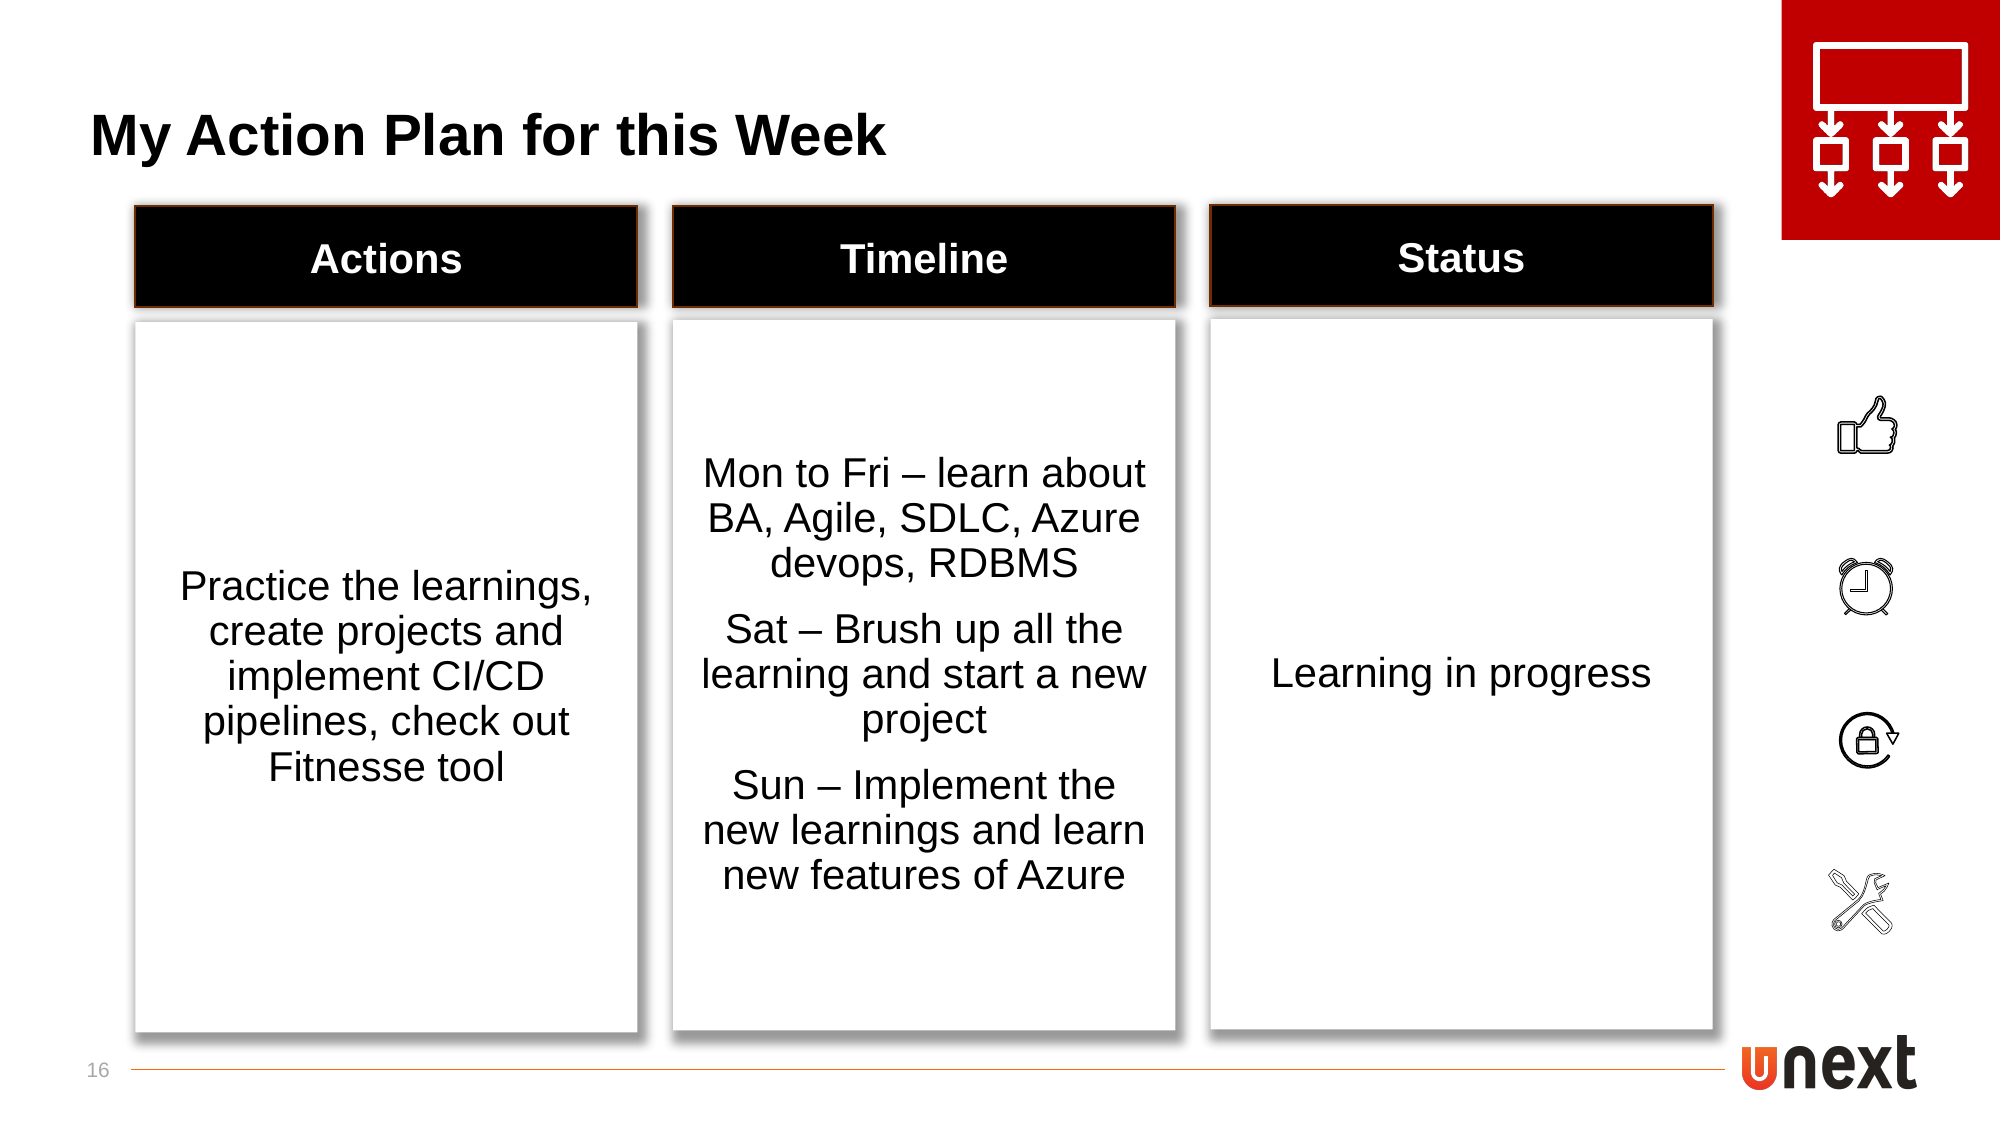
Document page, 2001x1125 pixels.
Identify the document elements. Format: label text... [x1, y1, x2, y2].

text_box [1798, 519, 1935, 656]
text_box Mon to Fri – learn about BA, Agile, SDLC, Azure devops, RDBMS Sat – Brush up all the learning and start a new project Sun – Implement the new learnings and learn new features of Azure [673, 319, 1176, 1031]
text_box Status [1209, 204, 1714, 307]
text_box Actions [134, 205, 638, 308]
slide_number 16 [48, 1047, 110, 1091]
text_box Timeline [672, 205, 1176, 308]
text_box Learning in progress [1210, 319, 1713, 1030]
title My Action Plan for this Week [76, 78, 1804, 196]
text_box Practice the learnings, create projects and implement CI/CD pipelines, check out Fitnesse tool [135, 322, 638, 1033]
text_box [1798, 674, 1935, 810]
picture [1742, 1035, 1917, 1090]
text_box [1798, 364, 1935, 500]
picture [1804, 33, 1977, 207]
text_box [1793, 833, 1929, 969]
text_box [1781, 0, 2000, 241]
